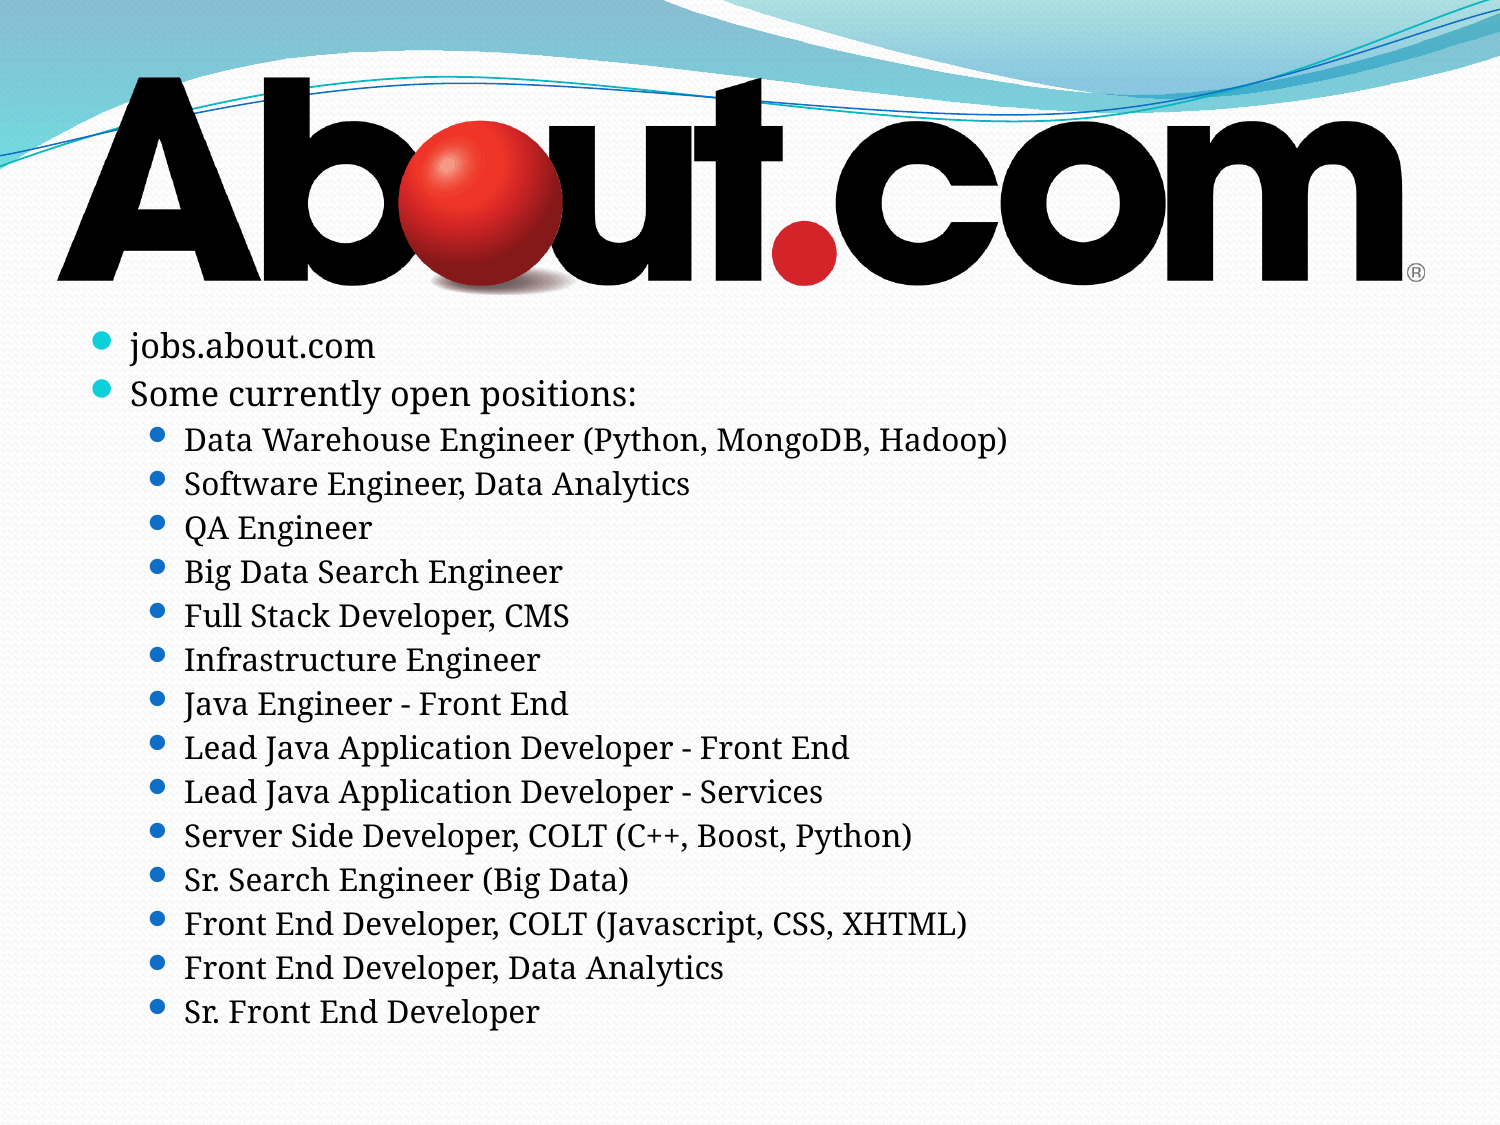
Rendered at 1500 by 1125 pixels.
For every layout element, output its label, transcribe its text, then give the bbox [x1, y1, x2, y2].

list jobs.about.com Some currently open positions: Data Warehouse Engineer (Python, MongoDB, Hadoop) Software Engineer, Data Analytics QA Engineer Big Data Search Engineer Full Stack Developer, CMS Infrastructure Engineer Java Engineer - Front End Lead Java Application Developer - Front End Lead Java Application Developer - Services Server Side Developer, COLT (C++, Boost, Python) Sr. Search Engineer (Big Data) Front End Developer, COLT (Javascript, CSS, XHTML) Front End Developer, Data Analytics Sr. Front End Developer [75, 317, 1425, 1038]
picture [49, 74, 1426, 295]
